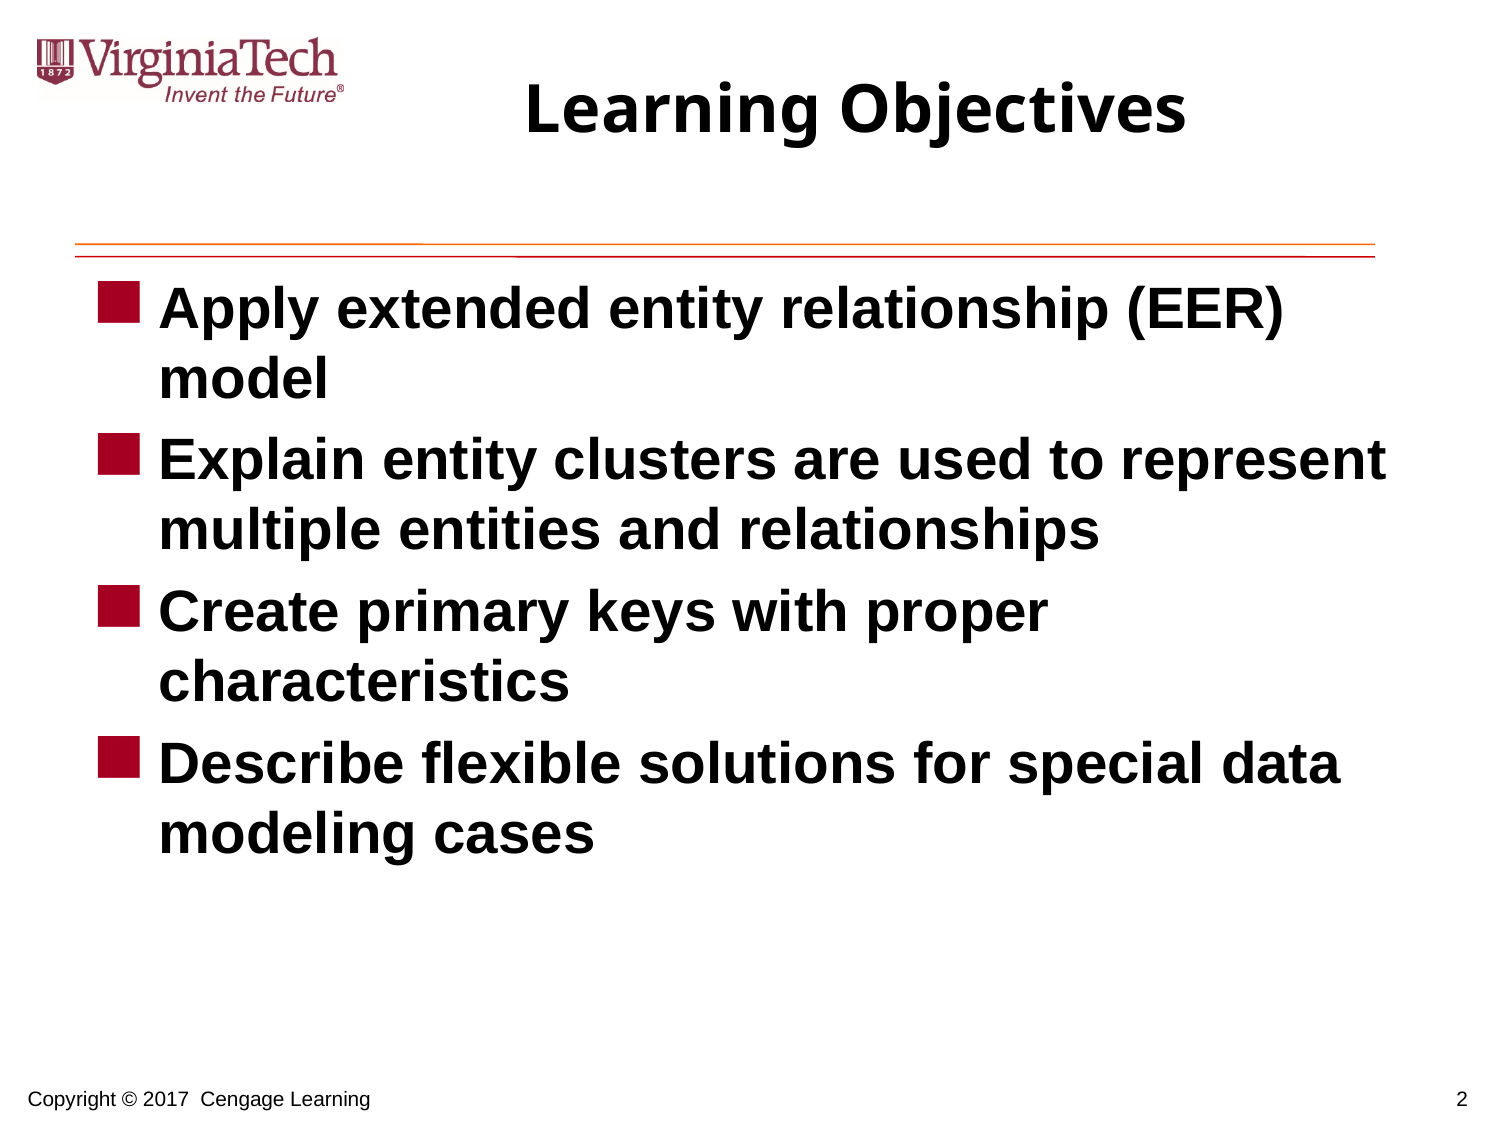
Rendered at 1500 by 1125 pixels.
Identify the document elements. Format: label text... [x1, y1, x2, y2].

picture [37, 37, 344, 102]
list Apply extended entity relationship (EER) model Explain entity clusters are used to represent multiple entities and relationships Create primary keys with proper characteristics Describe flexible solutions for special data modeling cases [87, 262, 1475, 1025]
text_box Copyright © 2017 Cengage Learning [12, 1078, 488, 1116]
text_box 2 [1441, 1077, 1500, 1116]
title Learning Objectives [350, 12, 1363, 200]
